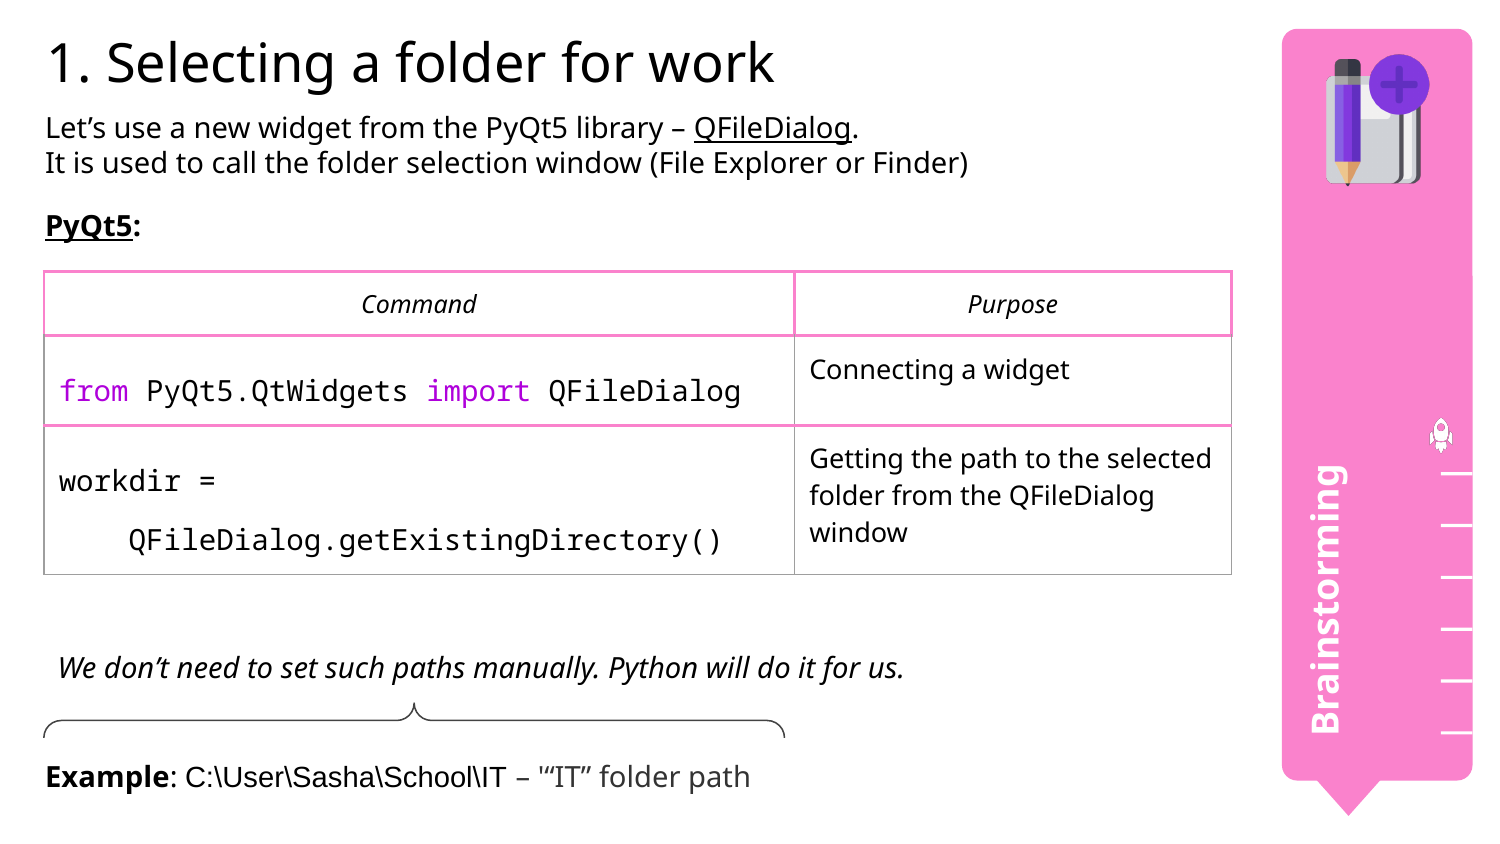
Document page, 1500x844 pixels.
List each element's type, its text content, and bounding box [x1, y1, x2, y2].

text_box 1. Selecting a folder for work [46, 28, 1253, 111]
text_box Example: С:\User\Sasha\School\IT – '“IT” folder path [30, 638, 1218, 802]
text_box Let’s use a new widget from the PyQt5 library – QFileDialog. It is used to call the folder selection window (File Explorer or Finder) [30, 94, 1218, 169]
table_cell from PyQt5.QtWidgets import QFileDialog [45, 337, 794, 424]
picture [1423, 412, 1459, 459]
table_header Command [45, 273, 793, 334]
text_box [1281, 28, 1473, 817]
text_box We don’t need to set such paths manually. Python will do it for us. [42, 634, 1230, 691]
table_cell Connecting a widget [795, 337, 1231, 424]
table_cell Getting the path to the selected folder from the QFileDialog window [795, 427, 1231, 574]
picture [1290, 38, 1464, 202]
text_box [43, 703, 785, 738]
table_cell workdir = QFileDialog.getExistingDirectory() [45, 427, 794, 574]
table_header Purpose [796, 273, 1230, 334]
text_box PyQt5: [30, 192, 321, 248]
